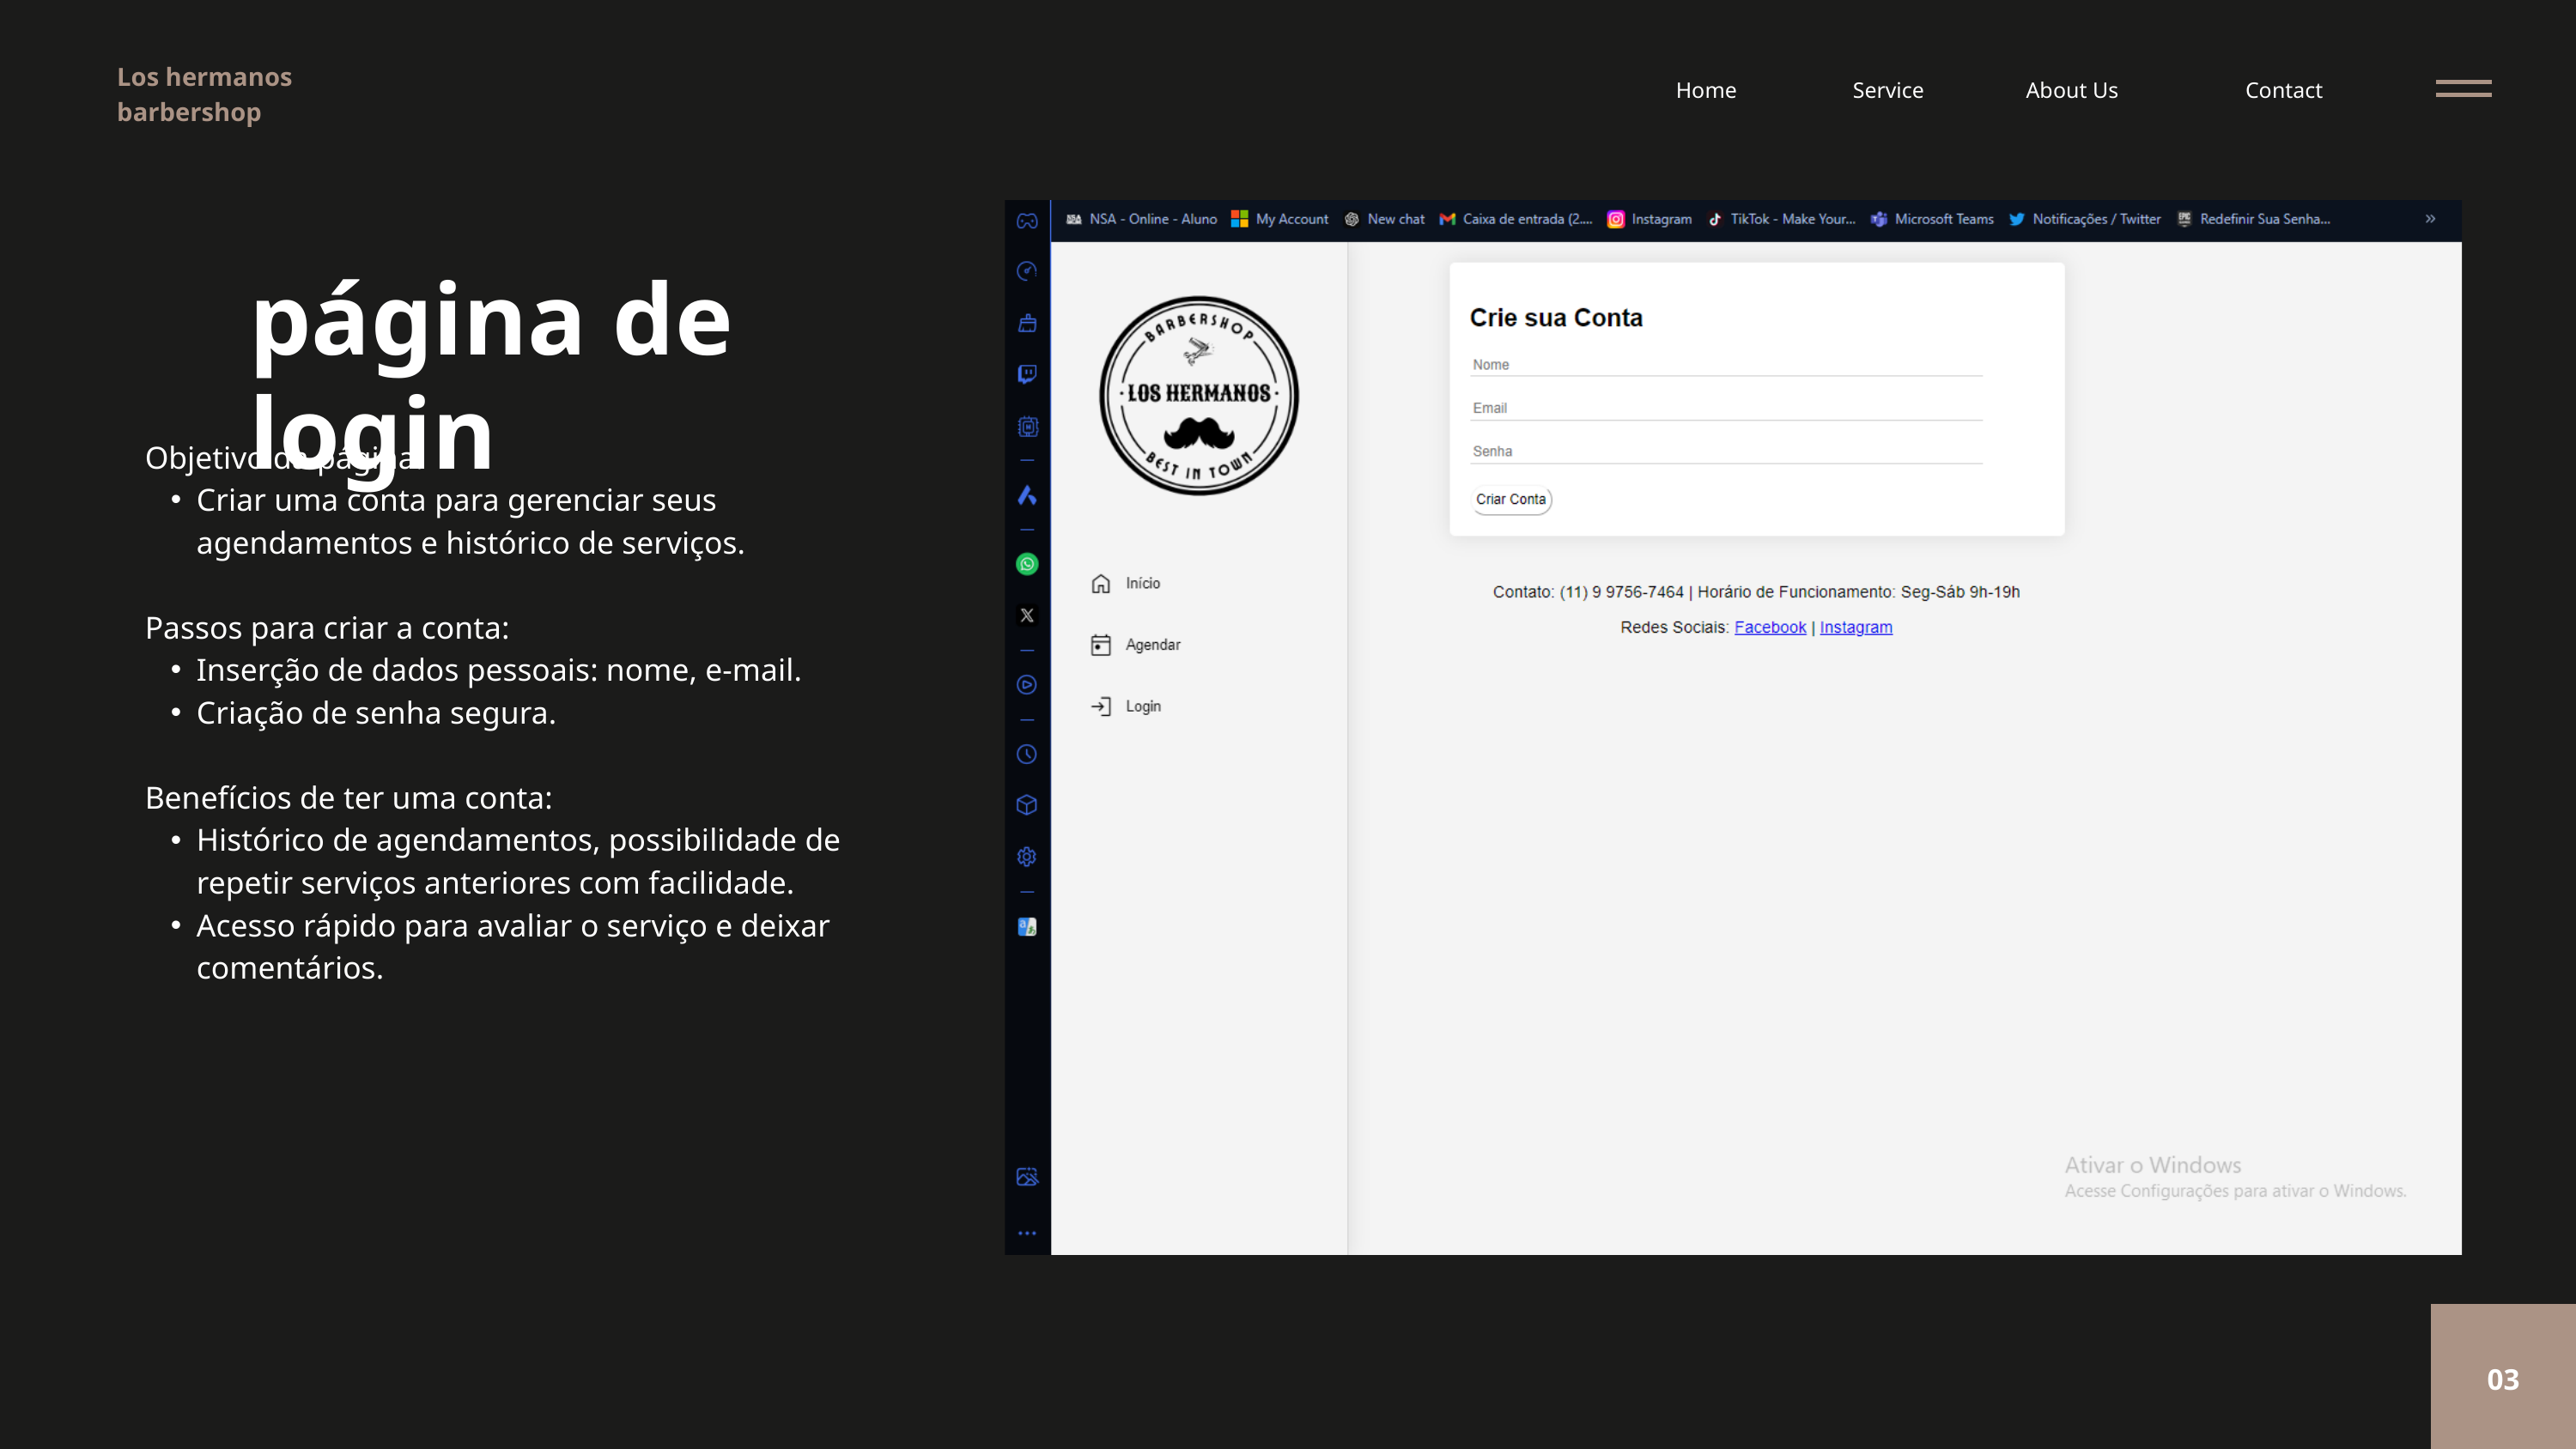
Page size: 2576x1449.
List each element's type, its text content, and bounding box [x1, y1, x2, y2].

text_box About Us [2026, 72, 2176, 103]
text_box página de login [249, 260, 859, 432]
text_box [1005, 200, 2463, 1255]
text_box Home [1675, 72, 1790, 103]
text_box Objetivo da página: Criar uma conta para gerenciar seus agendamentos e histórico de serviços. Passos para criar a conta: Inserção de dados pessoais: nome, e-mail. Criação de senha segura. Benefícios de ter uma conta: Histórico de agendamentos, possibilidade de repetir serviços anteriores com facilidade. Acesso rápido para avaliar o serviço e deixar comentários. [144, 432, 883, 985]
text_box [2430, 1303, 2576, 1449]
text_box Los hermanos barbershop [117, 56, 337, 126]
text_box Service [1852, 72, 1957, 103]
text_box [2435, 79, 2493, 84]
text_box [2435, 92, 2493, 97]
text_box Contact [2245, 72, 2384, 103]
